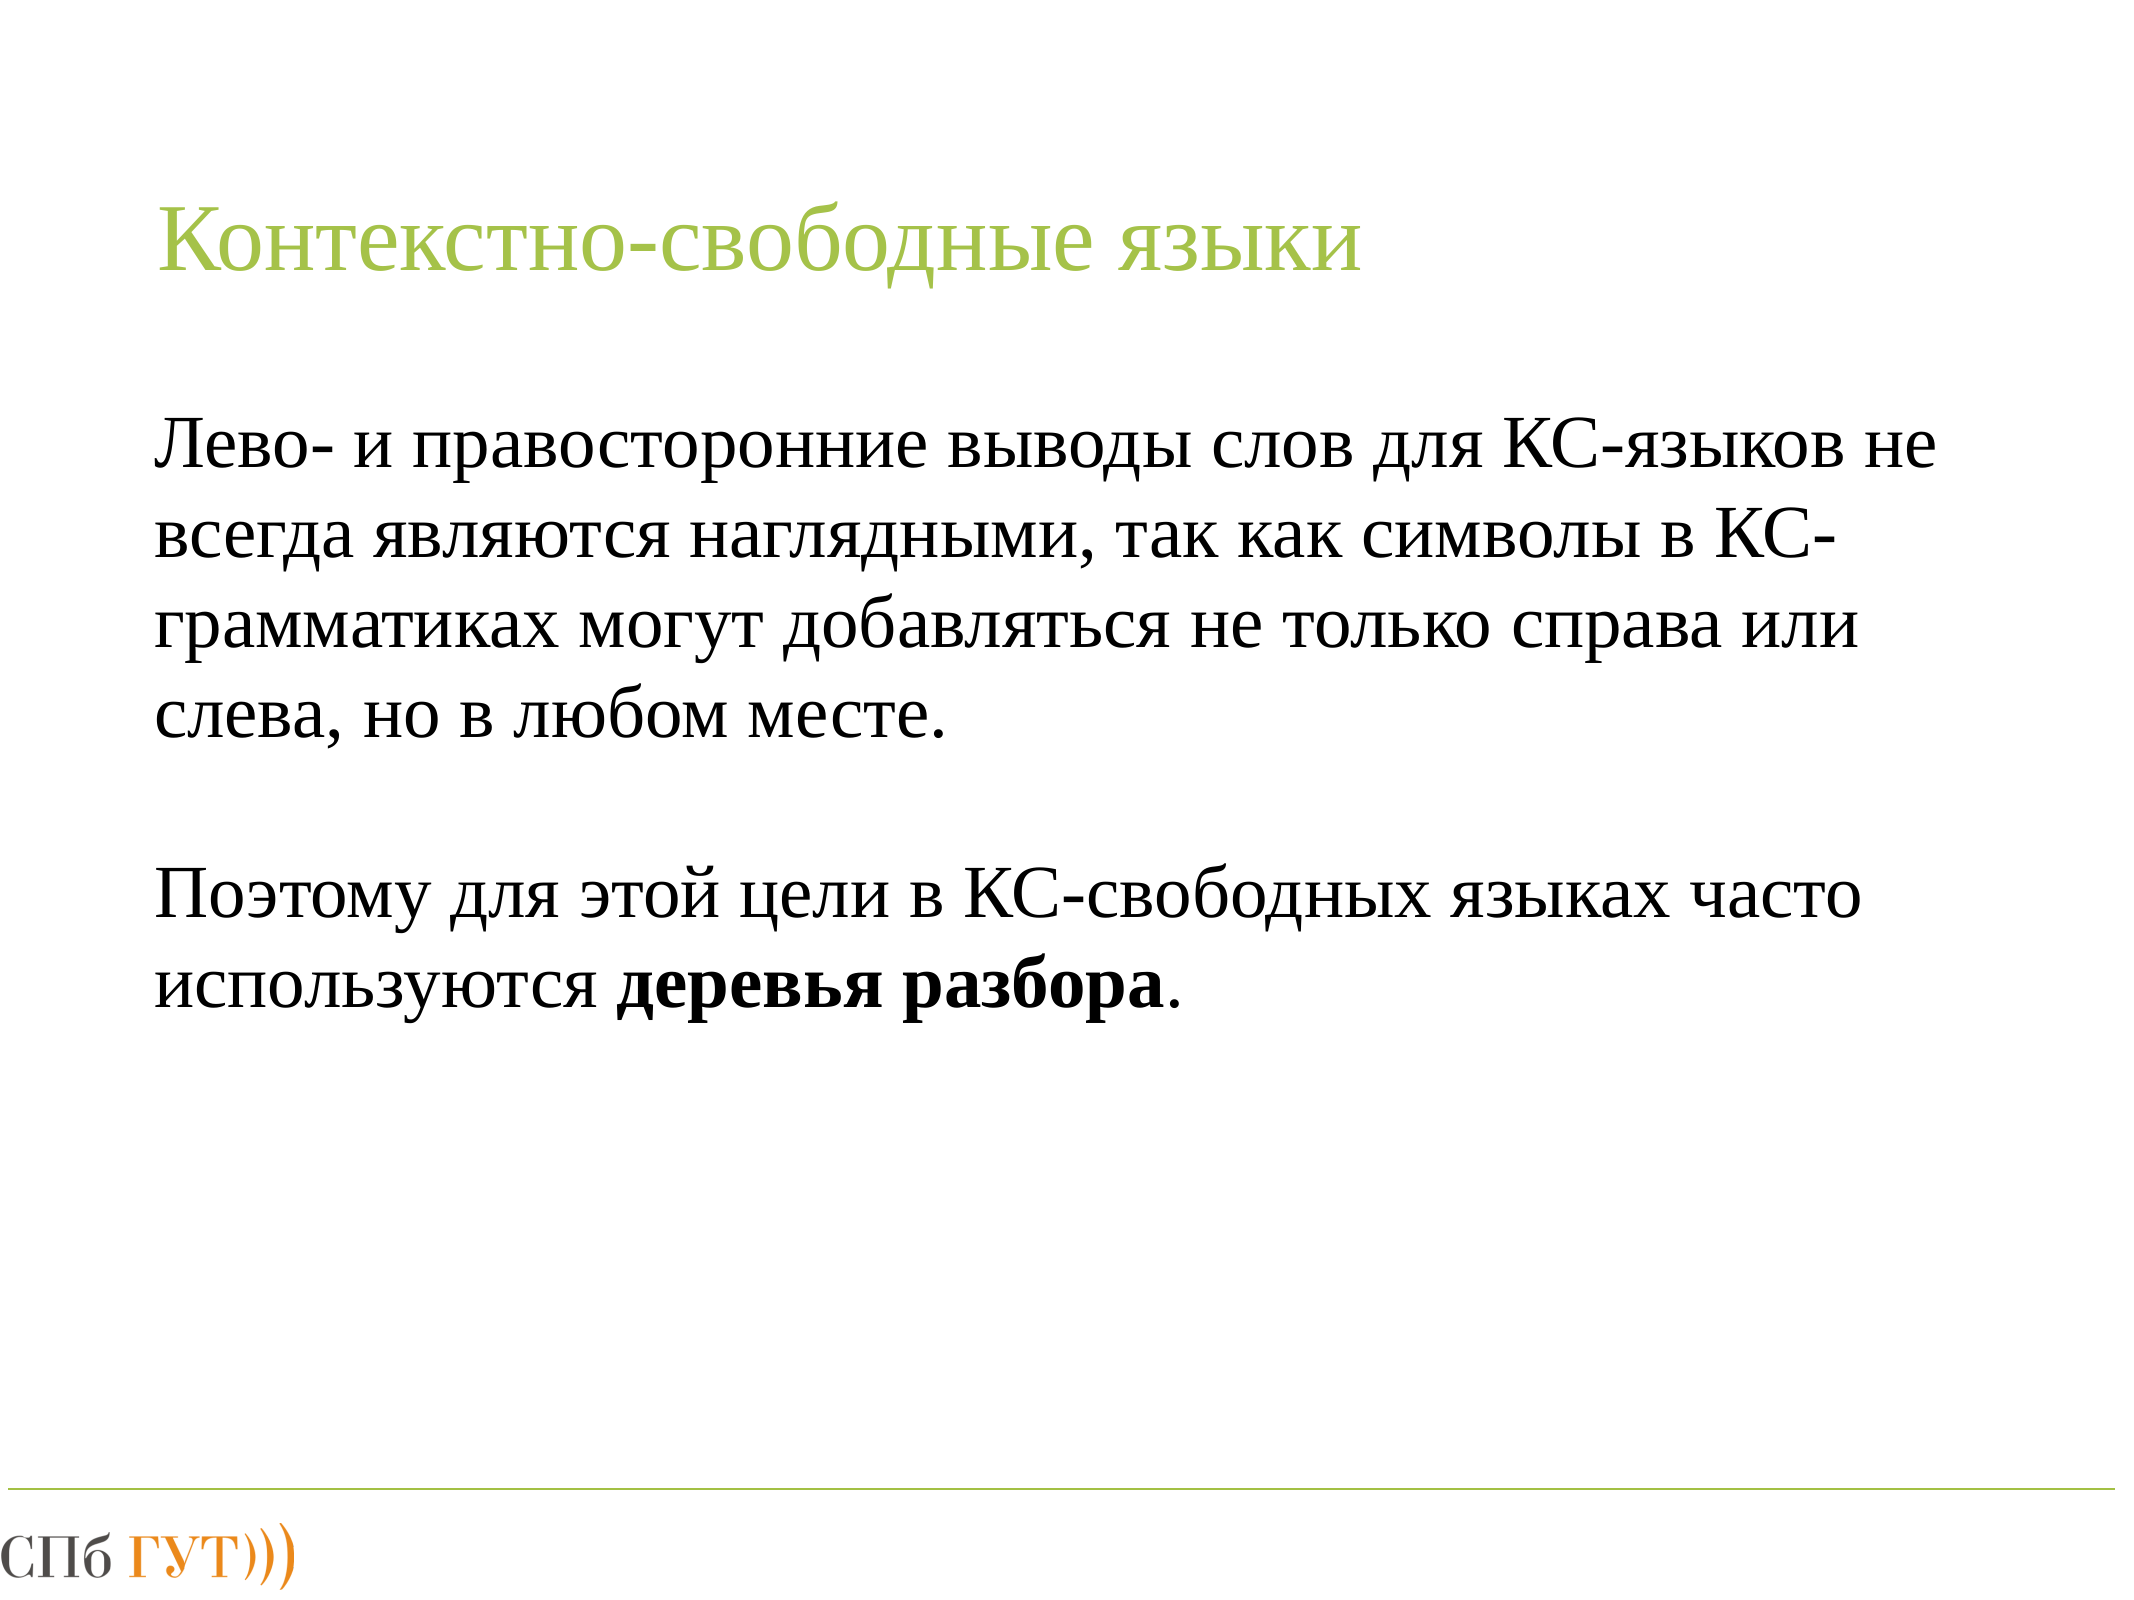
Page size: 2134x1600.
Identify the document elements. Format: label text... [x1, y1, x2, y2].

list Лево- и правосторонние выводы слов для КС-языков не всегда являются наглядными, так как символы в КС-грамматиках могут добавляться не только справа или слева, но в любом месте. Поэтому для этой цели в КС-свободных языках часто используются деревья разбора. [142, 381, 2024, 1557]
title Контекстно-свободные языки [146, 84, 1988, 381]
picture [1, 1522, 295, 1590]
